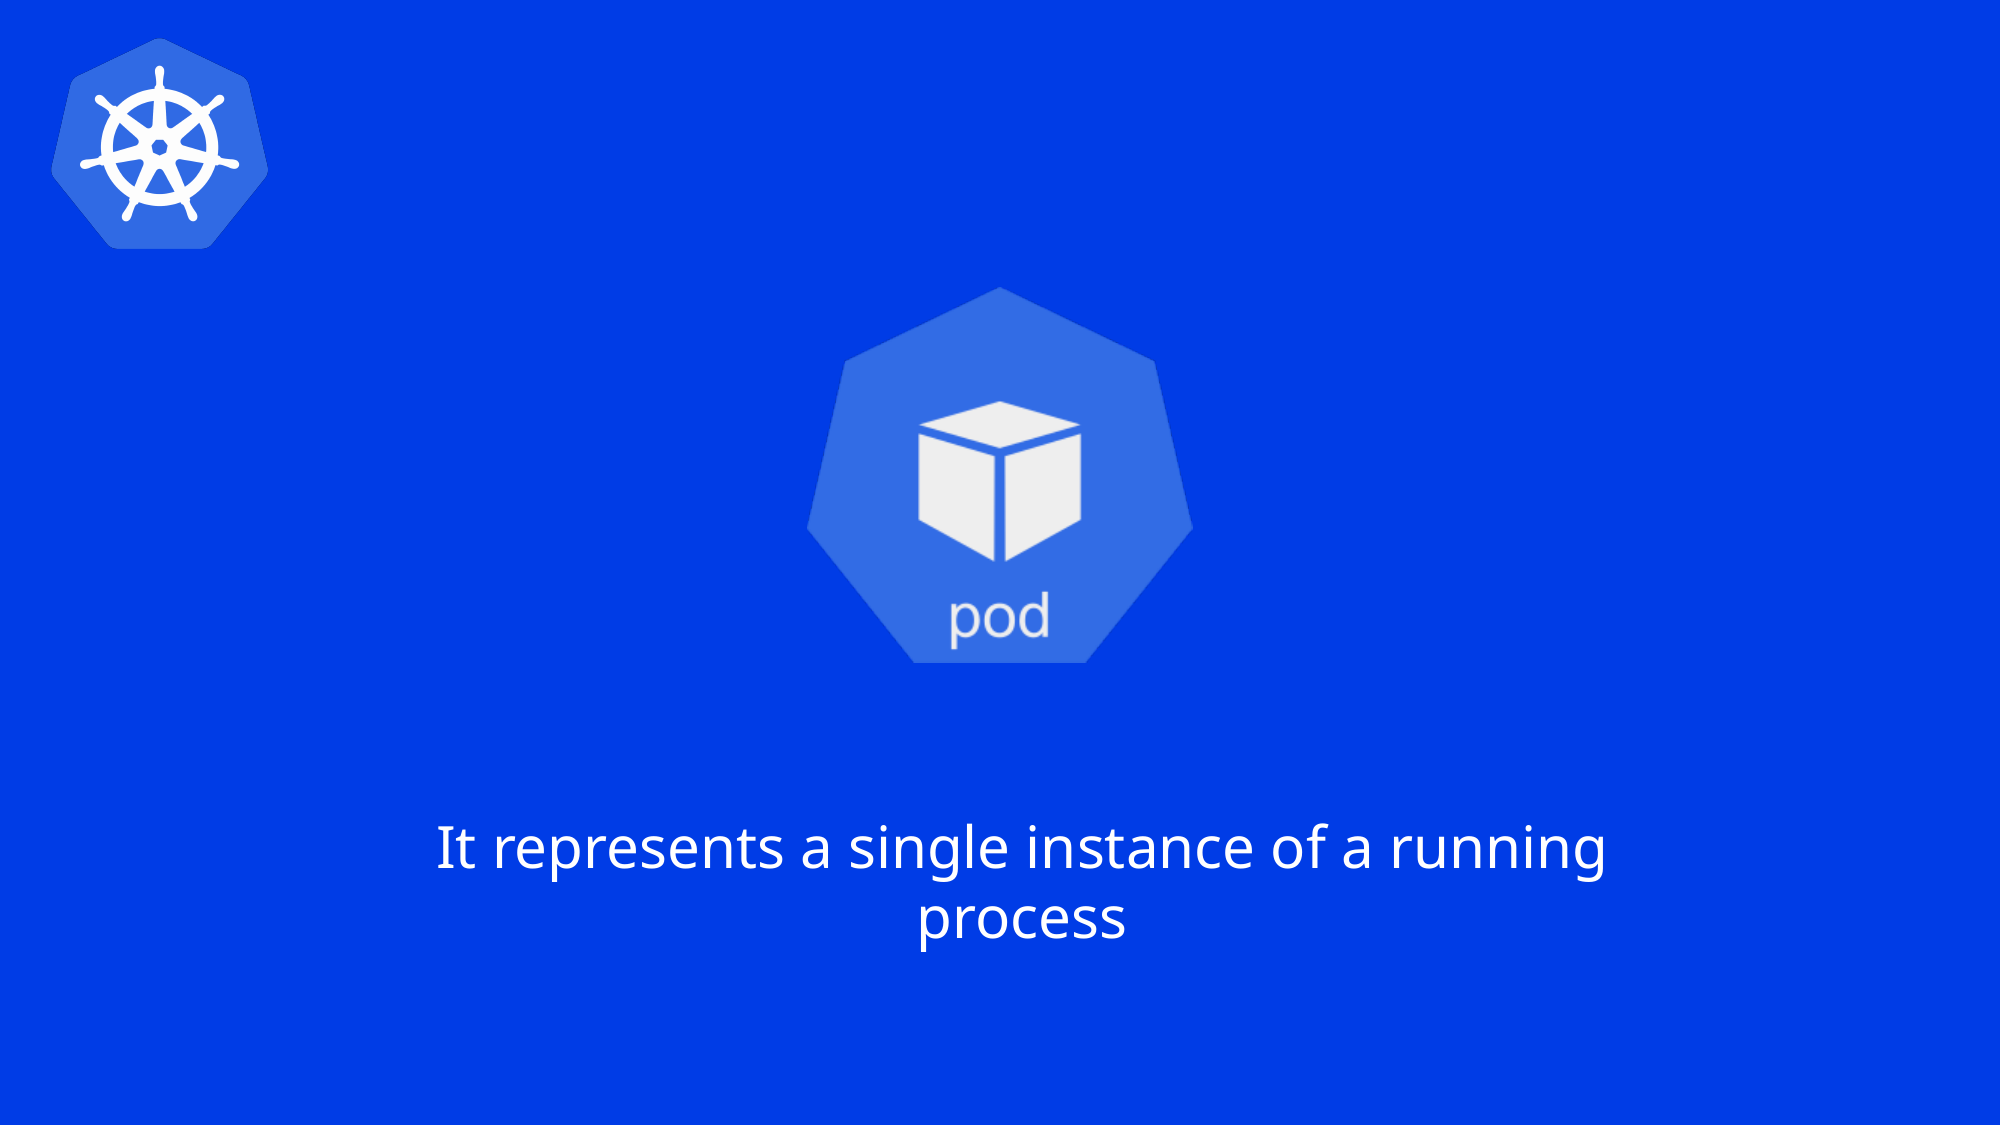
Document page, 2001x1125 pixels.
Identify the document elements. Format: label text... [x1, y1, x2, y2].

picture [47, 34, 272, 253]
text_box It represents a single instance of a running process [382, 802, 1662, 958]
picture [806, 287, 1194, 664]
